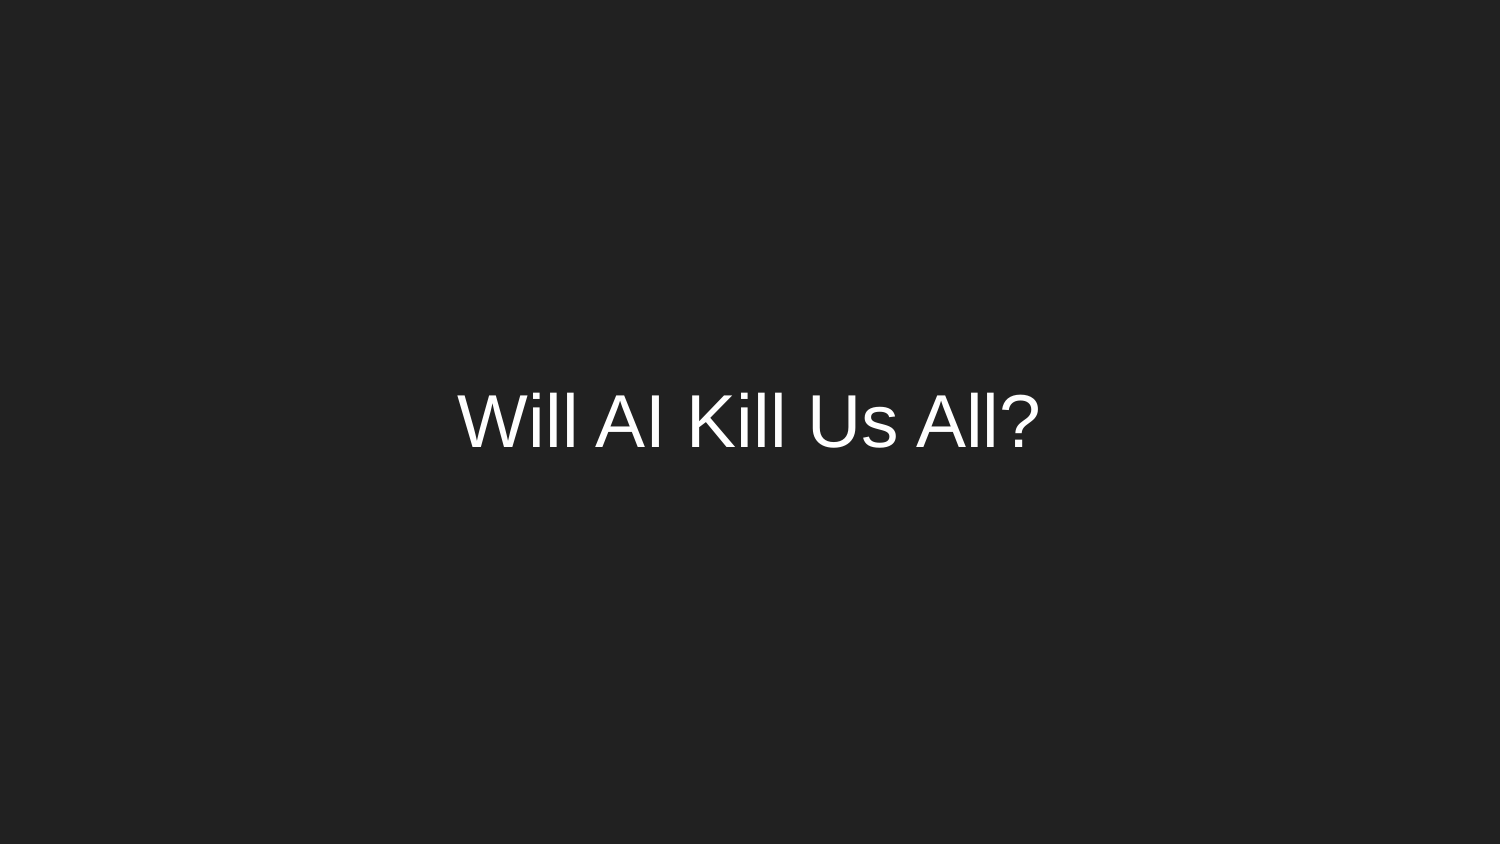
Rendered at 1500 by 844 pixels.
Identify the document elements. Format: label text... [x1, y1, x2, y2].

title Will AI Kill Us All? [51, 352, 1449, 491]
